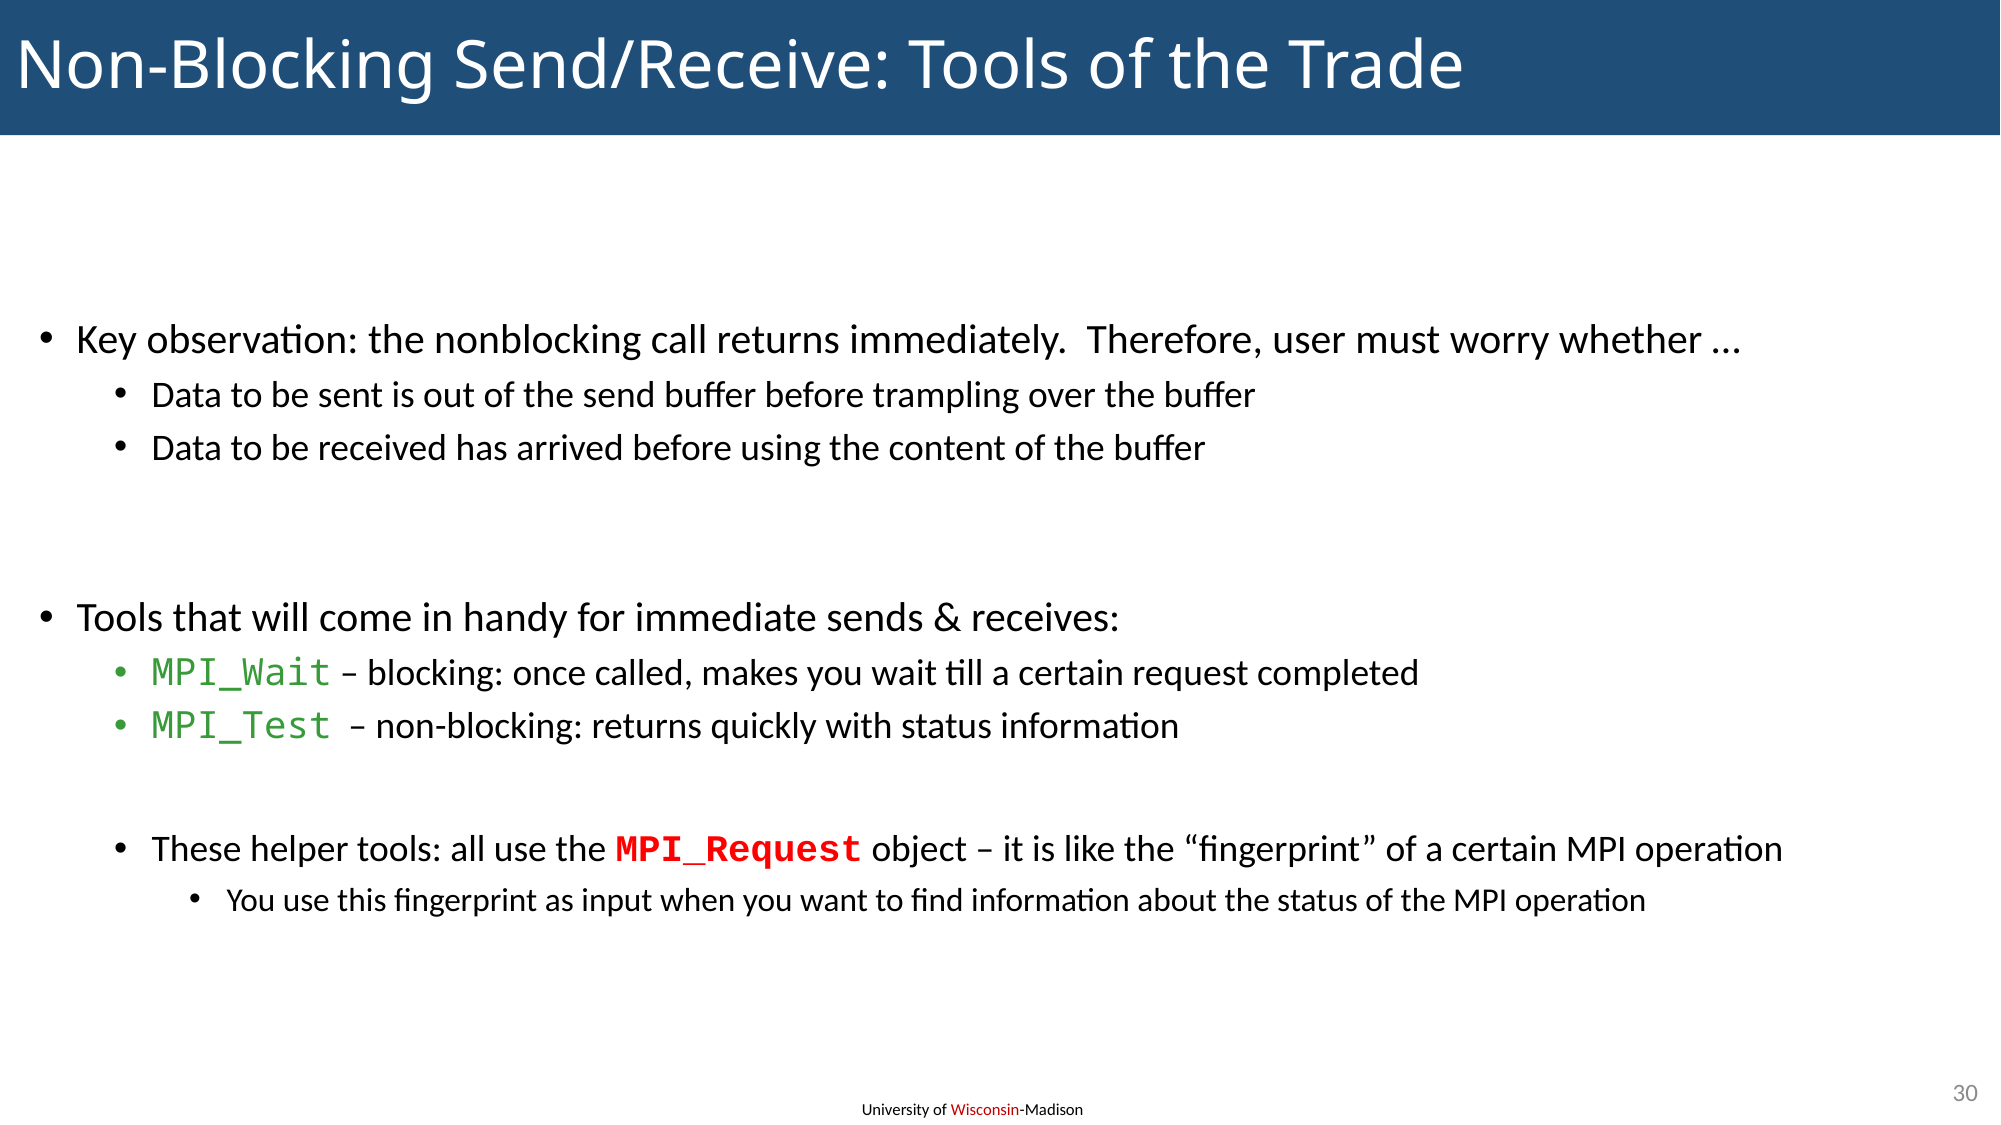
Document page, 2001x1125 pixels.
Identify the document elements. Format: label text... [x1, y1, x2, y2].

title Non-Blocking Send/Receive: Tools of the Trade [0, 0, 2000, 136]
list Key observation: the nonblocking call returns immediately. Therefore, user must worry whether … Data to be sent is out of the send buffer before trampling over the buffer Data to be received has arrived before using the content of the buffer Tools that will come in handy for immediate sends & receives: MPI_Wait – blocking: once called, makes you wait till a certain request completed MPI_Test – non-blocking: returns quickly with status information These helper tools: all use the MPI_Request object – it is like the “fingerprint” of a certain MPI operation You use this fingerprint as input when you want to find information about the status of the MPI operation [24, 245, 1987, 1055]
slide_number 30 [1879, 1069, 1994, 1114]
